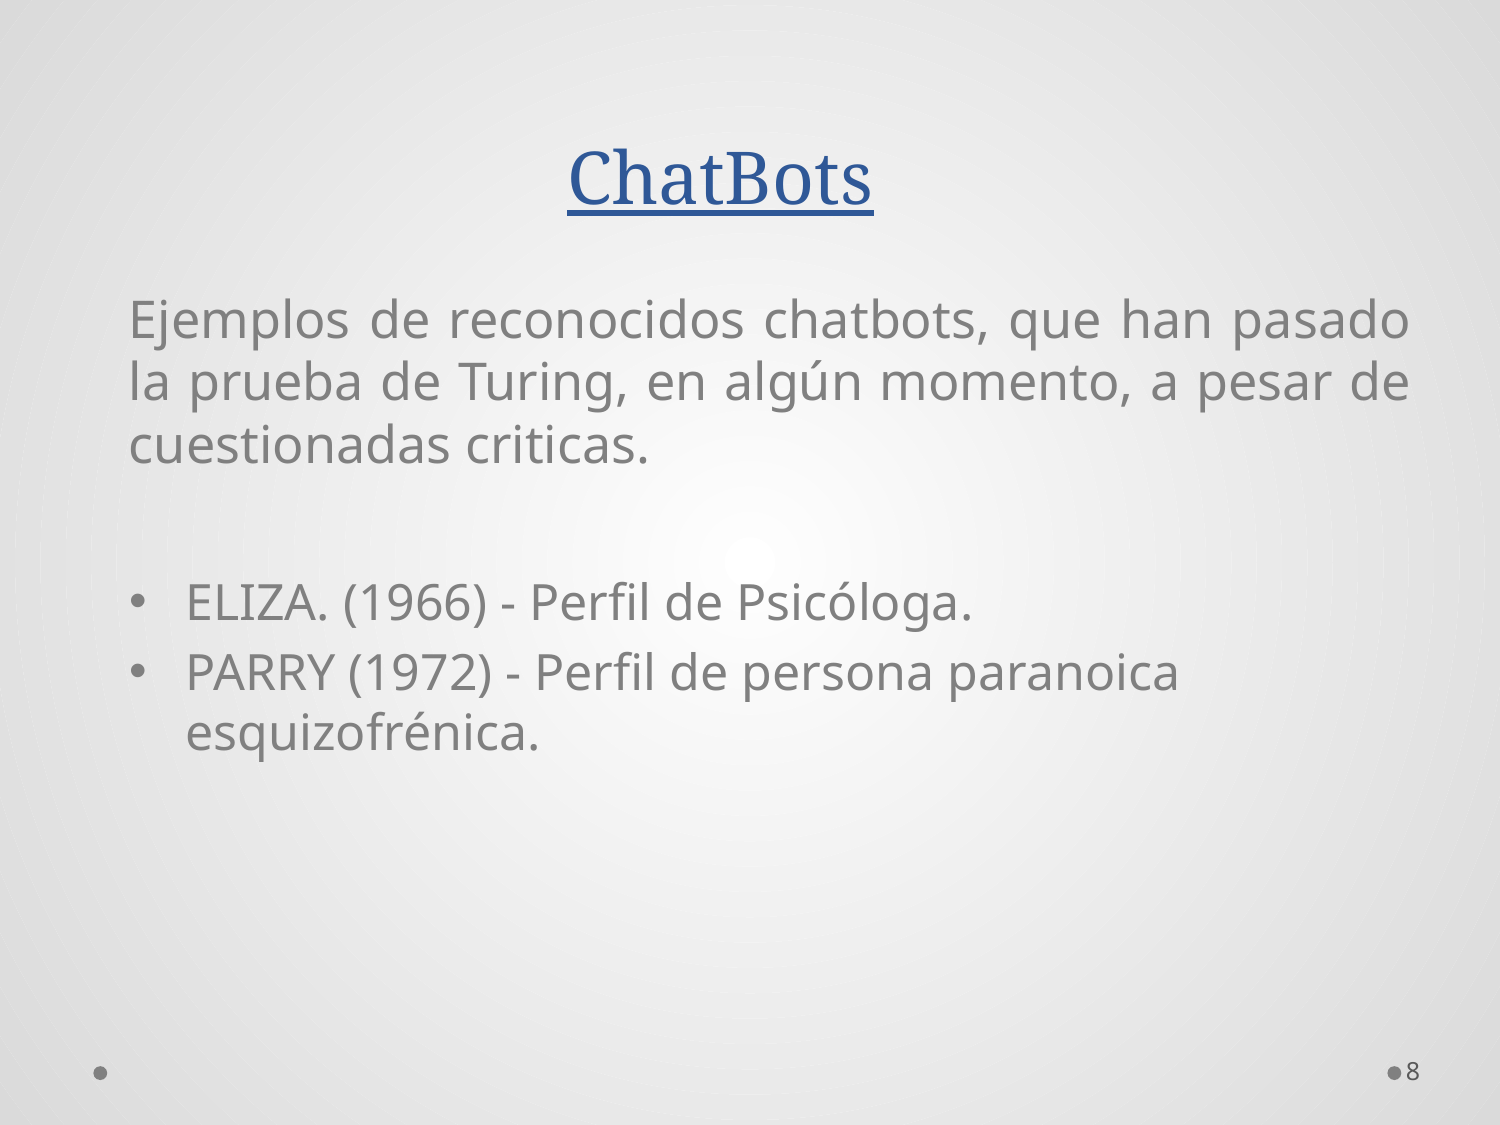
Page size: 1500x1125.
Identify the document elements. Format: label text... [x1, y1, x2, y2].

text_box Ejemplos de reconocidos chatbots, que han pasado la prueba de Turing, en algún momento, a pesar de cuestionadas criticas. [114, 278, 1427, 482]
slide_number 8 [1401, 1042, 1494, 1103]
list ELIZA. (1966) - Perfil de Psicóloga. PARRY (1972) - Perfil de persona paranoica esquizofrénica. [114, 562, 1427, 799]
title ChatBots [289, 101, 1152, 228]
